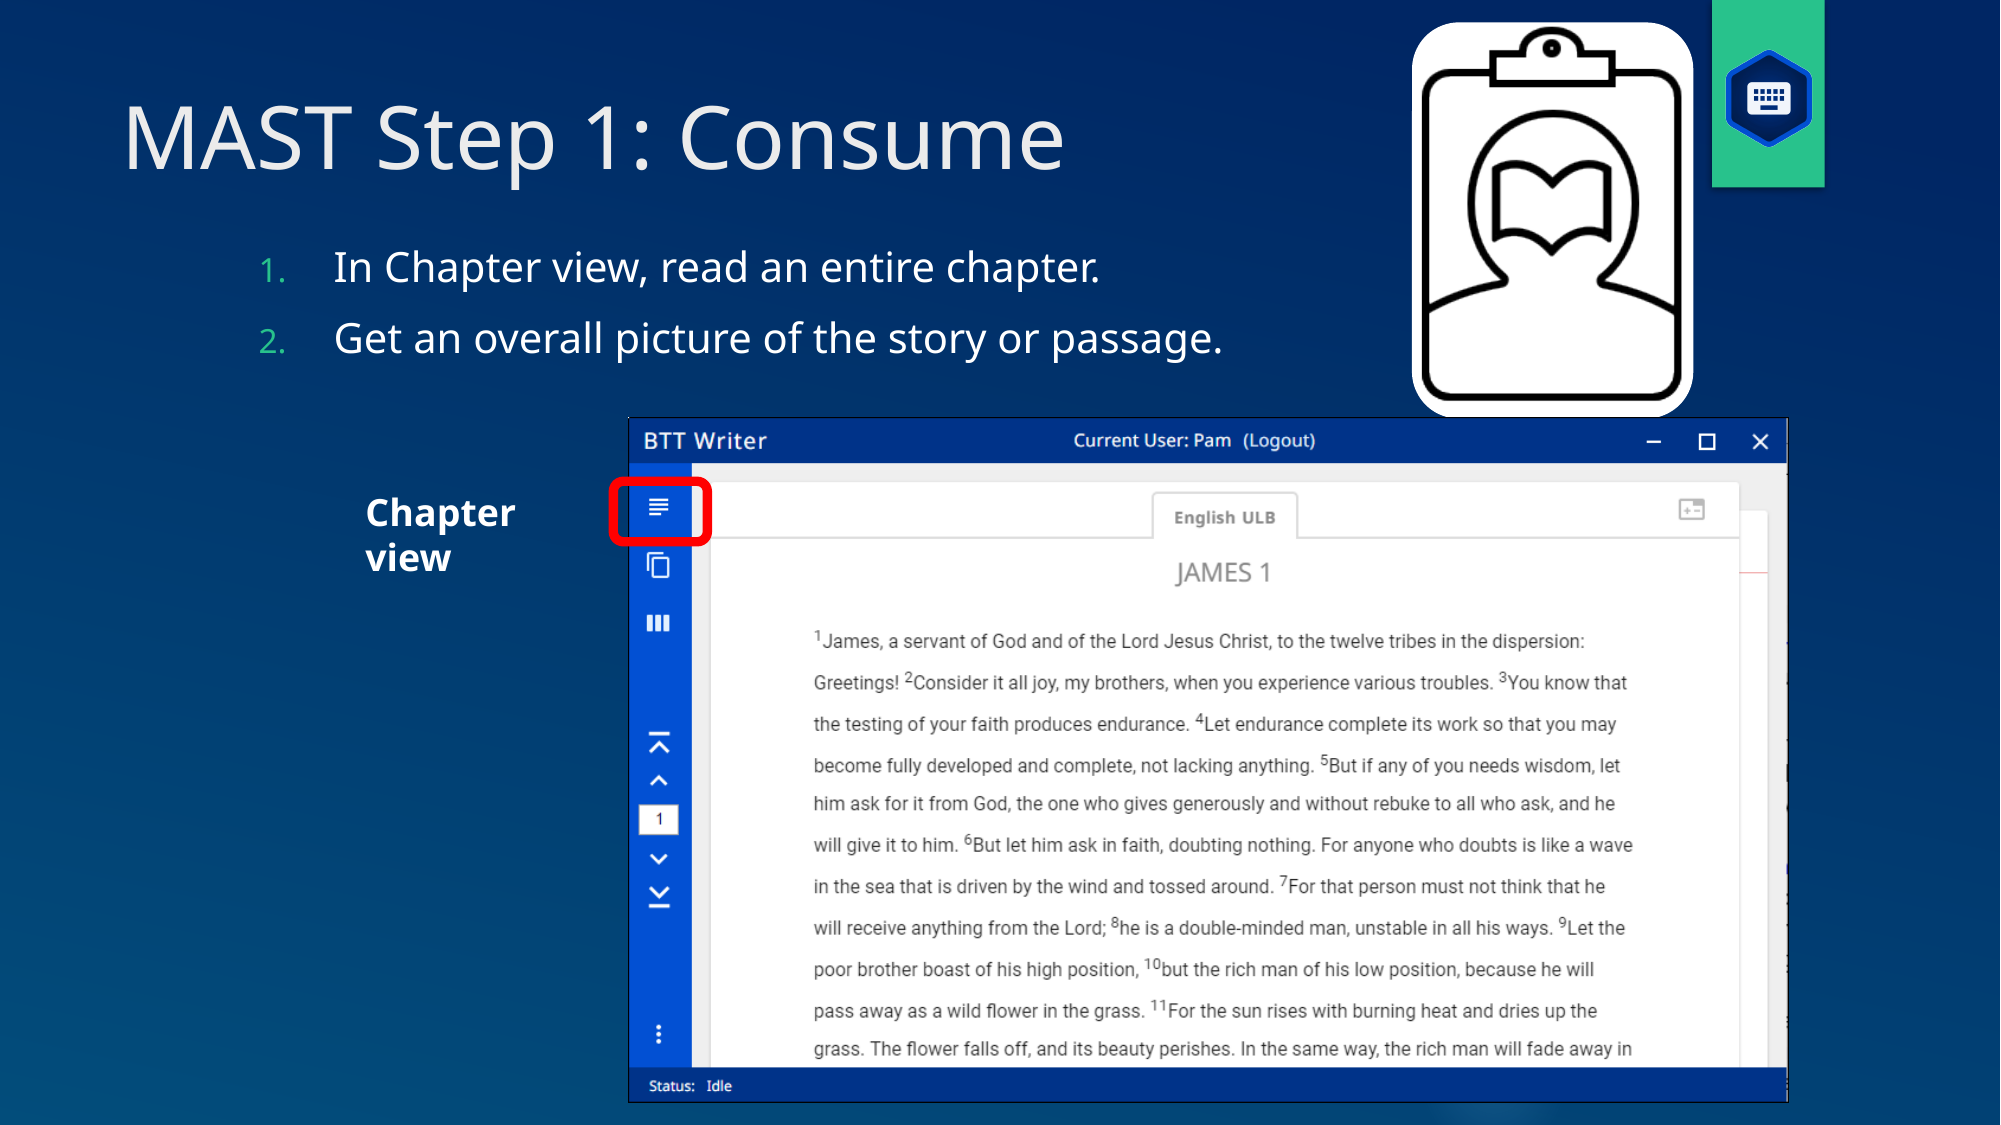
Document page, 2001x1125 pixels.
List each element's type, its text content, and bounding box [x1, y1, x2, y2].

list In Chapter view, read an entire chapter. Get an overall picture of the story or passage. [243, 233, 1408, 950]
text_box Chapter view [350, 481, 617, 586]
picture [1410, 22, 1693, 406]
picture [1720, 47, 1819, 148]
text_box [617, 479, 622, 544]
picture [628, 417, 1789, 1125]
title MAST Step 1: Consume [106, 74, 1405, 304]
